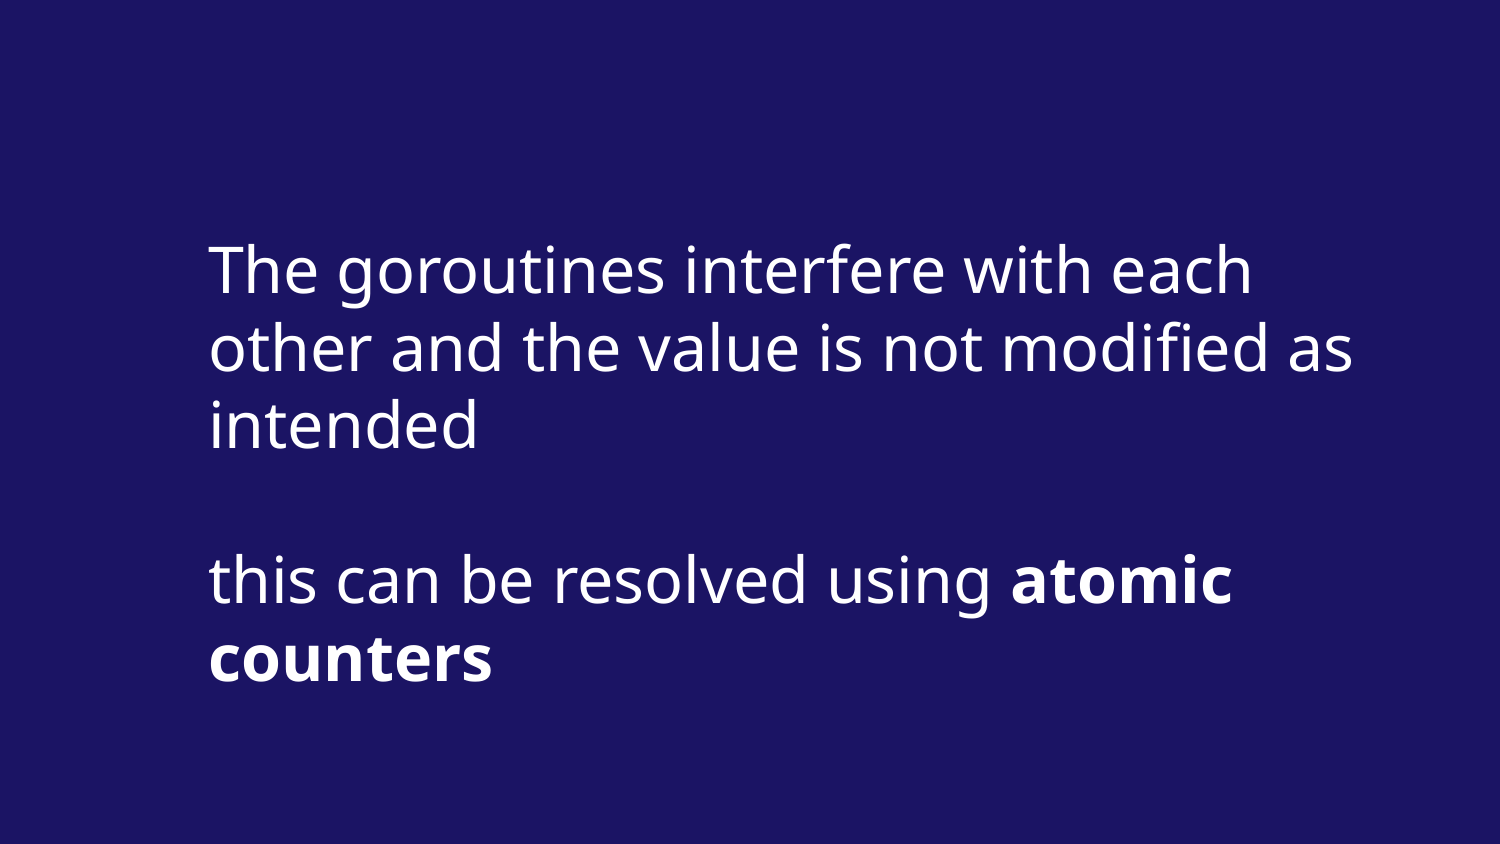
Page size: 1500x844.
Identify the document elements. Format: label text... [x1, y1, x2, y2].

subtitle The goroutines interfere with each other and the value is not modified as intended this can be resolved using atomic counters [118, 214, 1382, 755]
